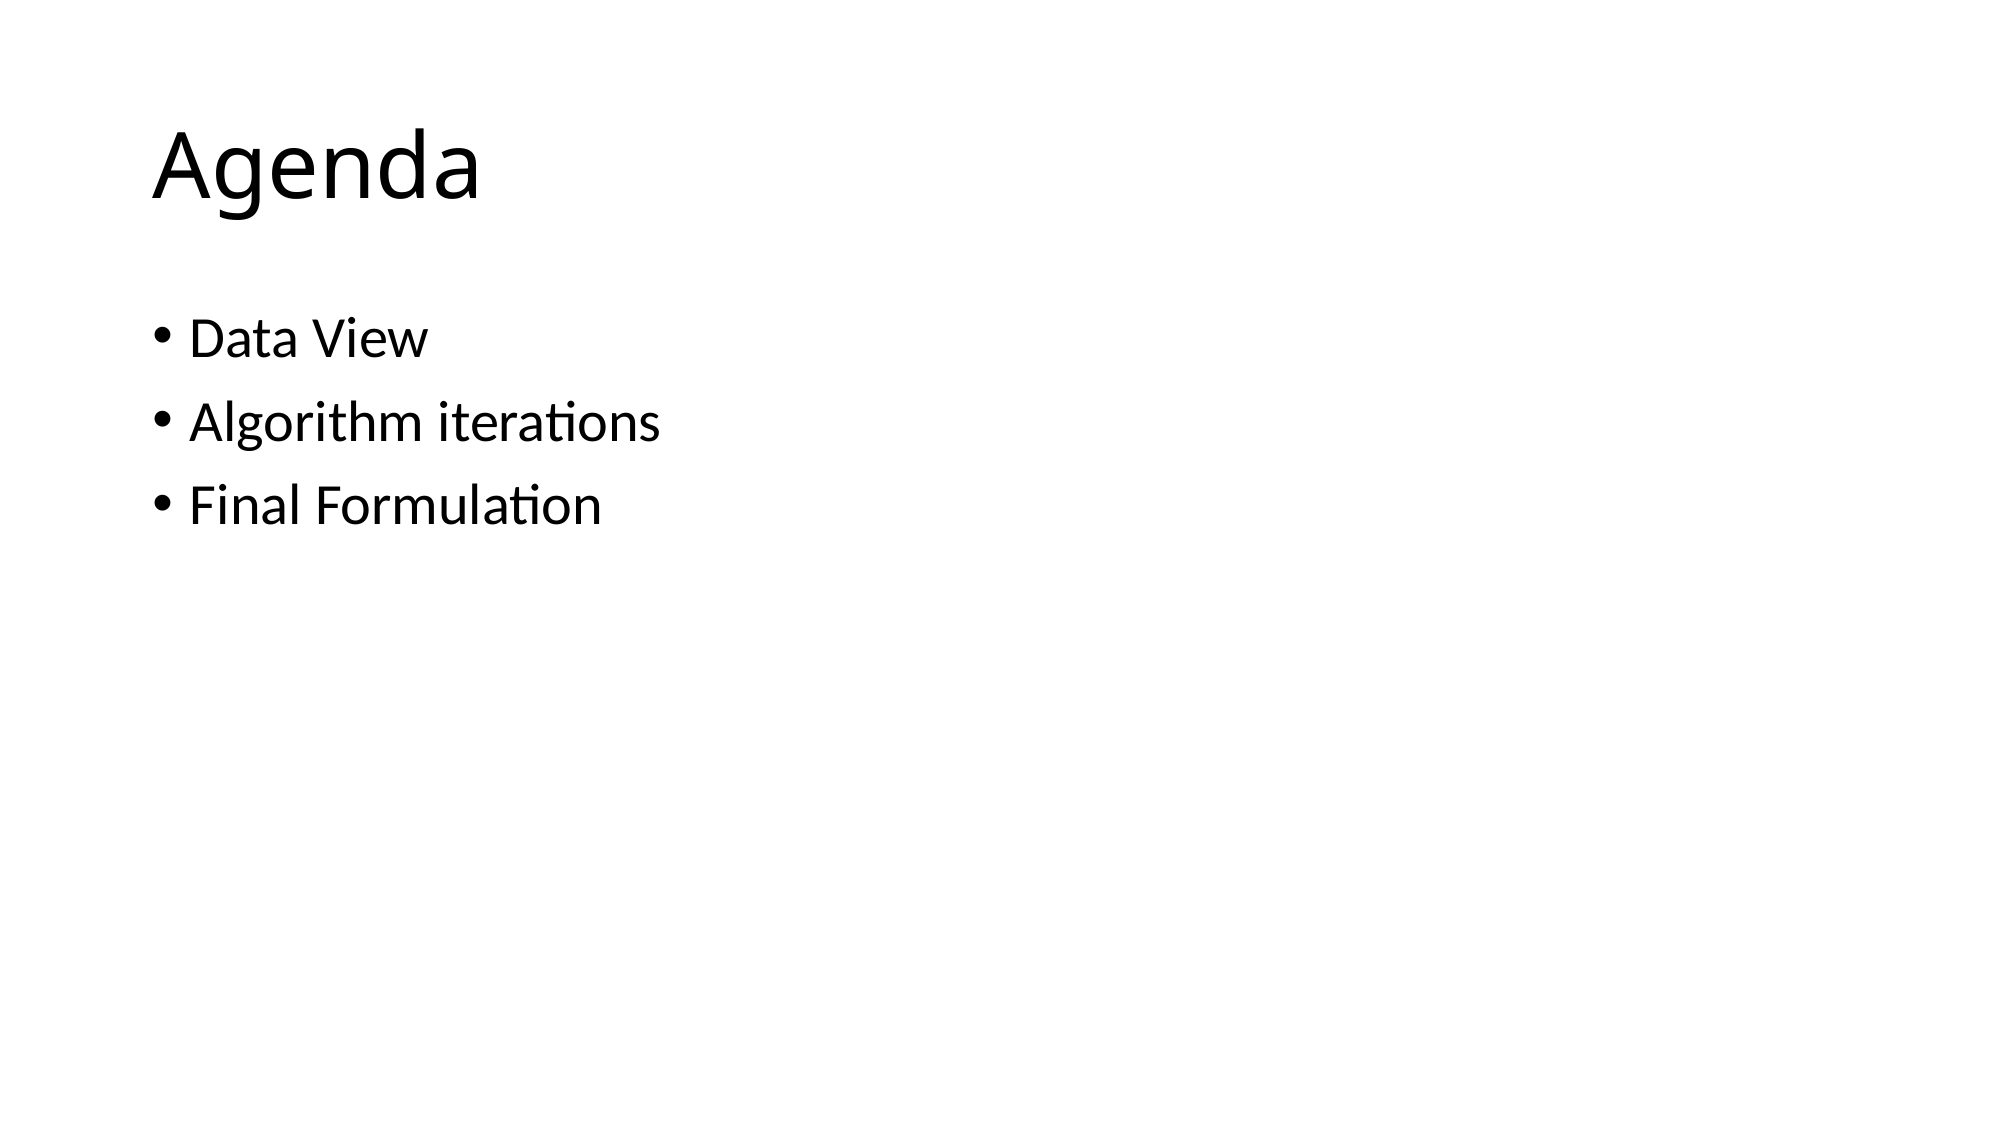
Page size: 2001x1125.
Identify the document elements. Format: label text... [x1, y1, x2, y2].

list Data View Algorithm iterations Final Formulation [137, 299, 1863, 1014]
title Agenda [137, 59, 1863, 278]
